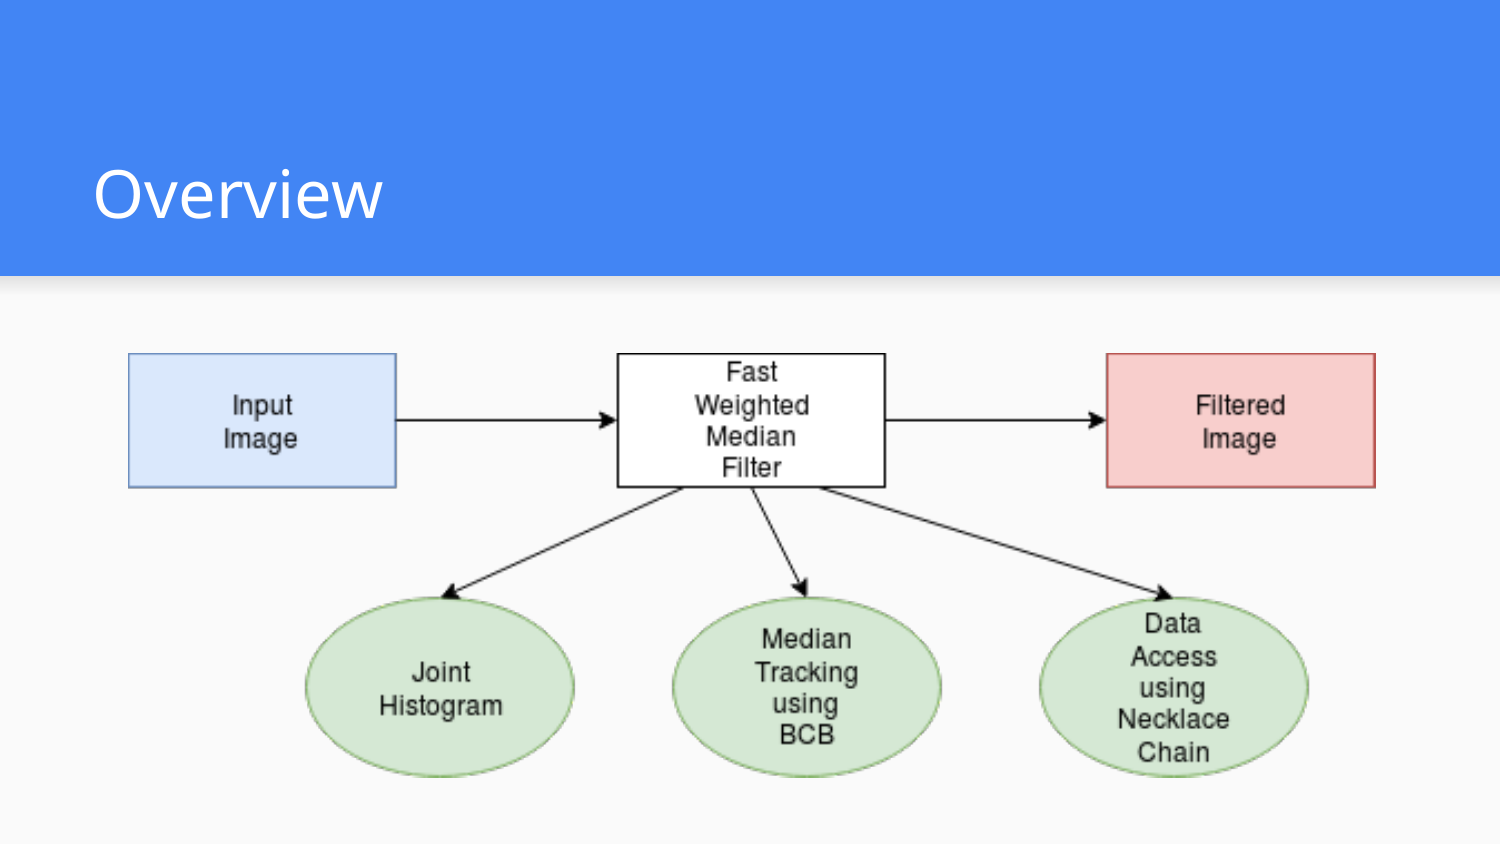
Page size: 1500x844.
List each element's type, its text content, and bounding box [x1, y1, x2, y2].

picture [128, 353, 1376, 779]
title Overview [77, 121, 1427, 248]
